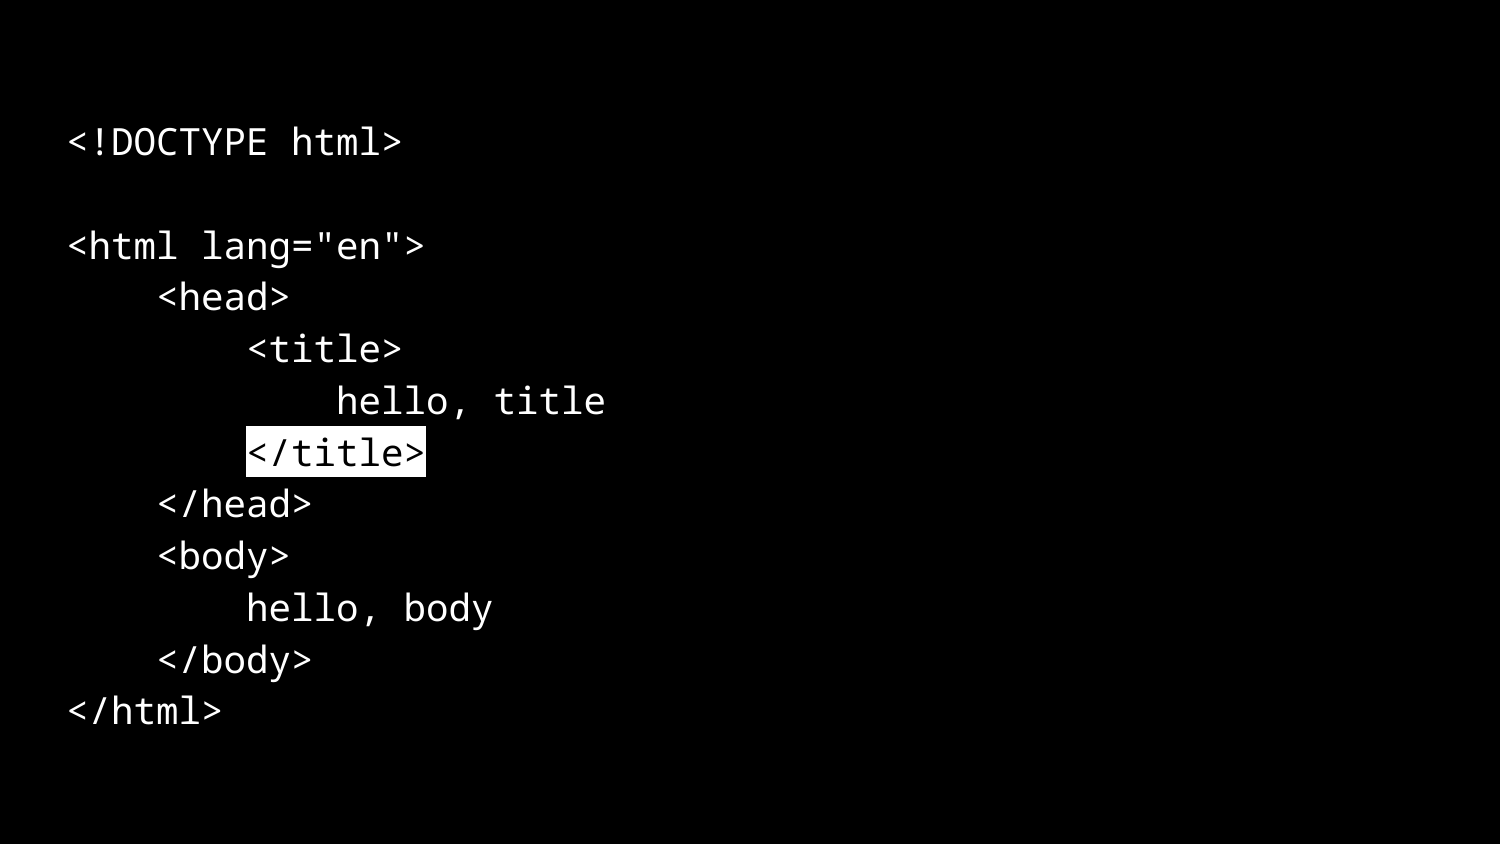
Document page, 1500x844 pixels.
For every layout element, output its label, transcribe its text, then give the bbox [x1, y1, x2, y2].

list <!DOCTYPE html> <html lang="en"> <head> <title> hello, title </title> </head> <body> hello, body </body> </html> [51, 113, 1449, 730]
